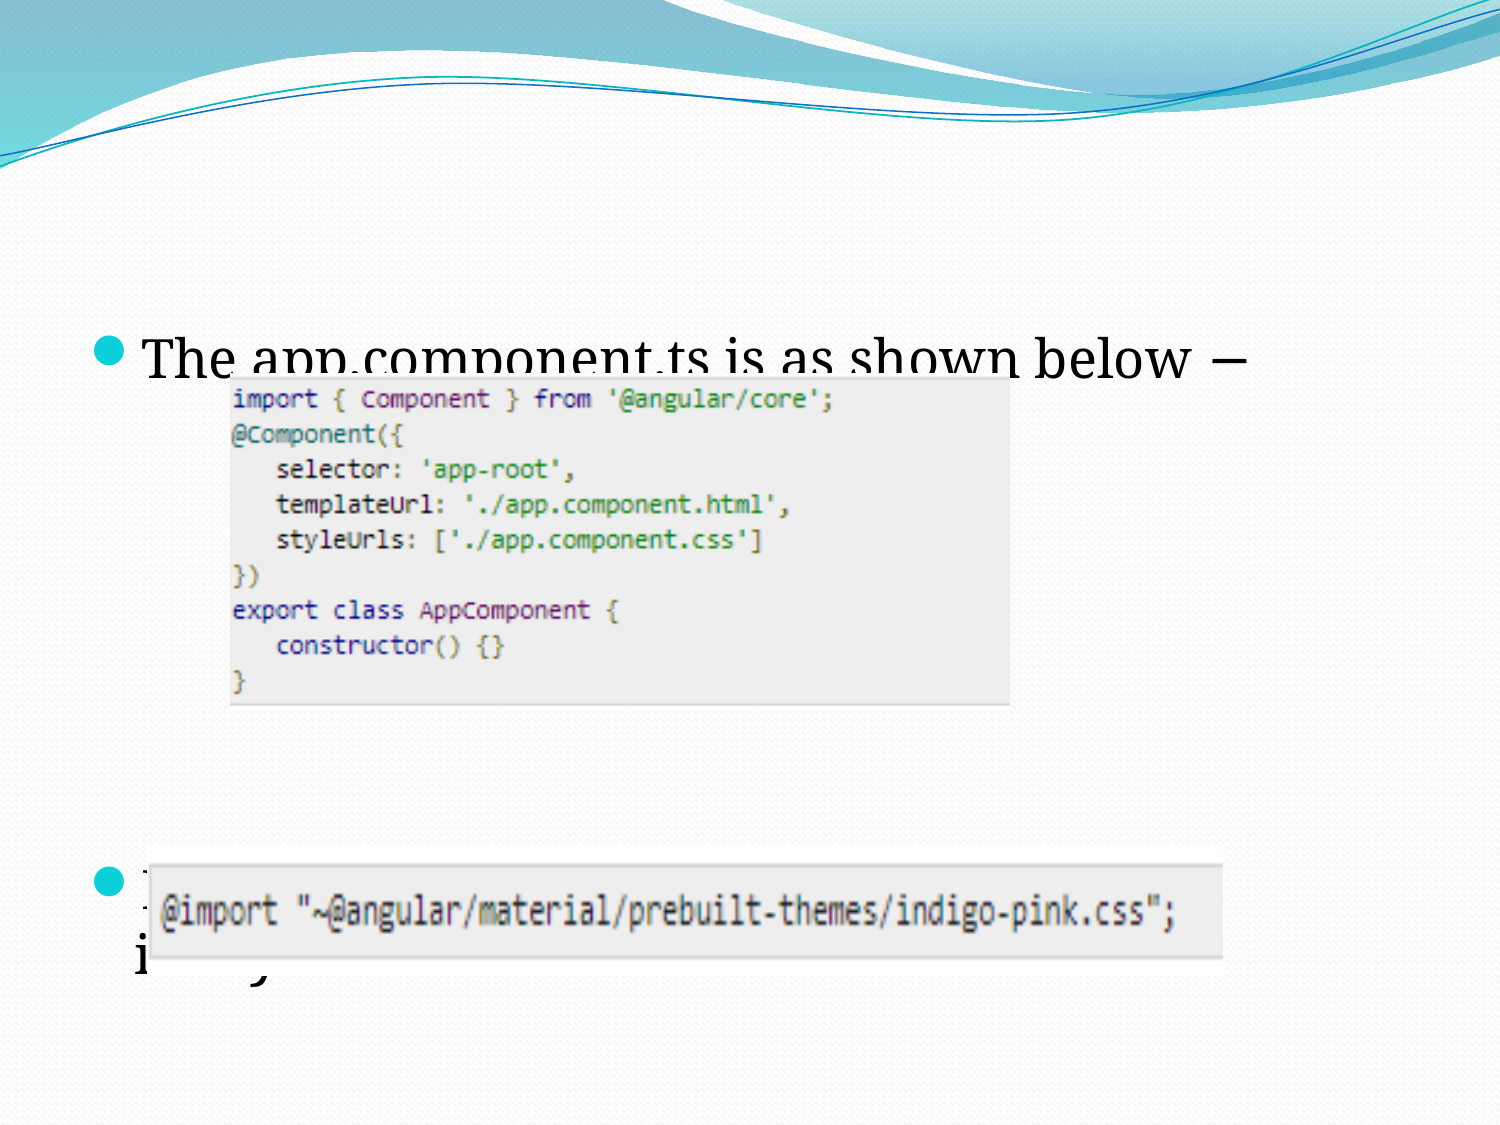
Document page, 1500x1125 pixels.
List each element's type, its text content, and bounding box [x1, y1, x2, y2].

picture [229, 373, 1011, 711]
picture [147, 846, 1223, 977]
list The app.component.ts is as shown below − Let us now add the material-css support in styles.css. [75, 317, 1425, 1038]
